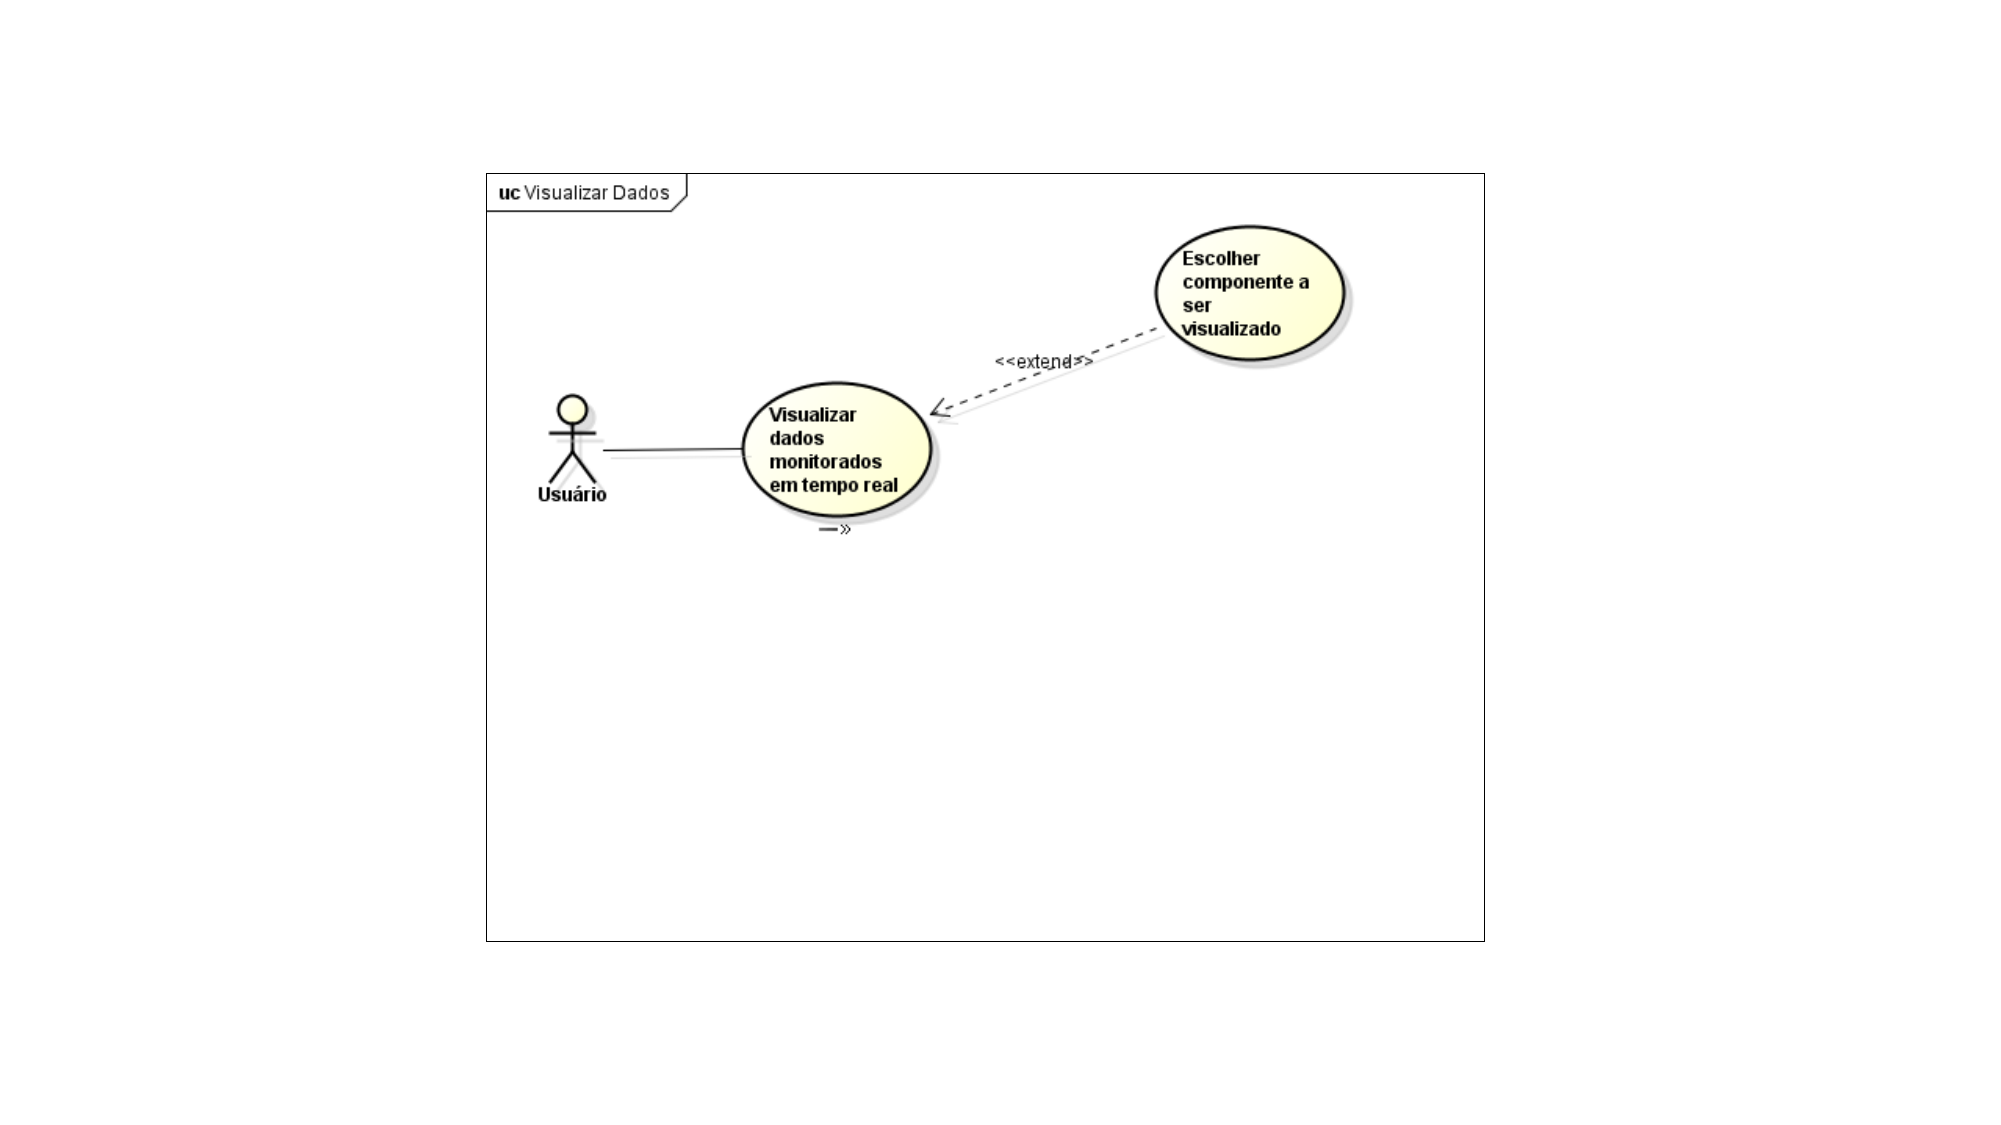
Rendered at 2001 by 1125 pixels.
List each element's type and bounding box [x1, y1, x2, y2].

picture [486, 173, 1485, 942]
